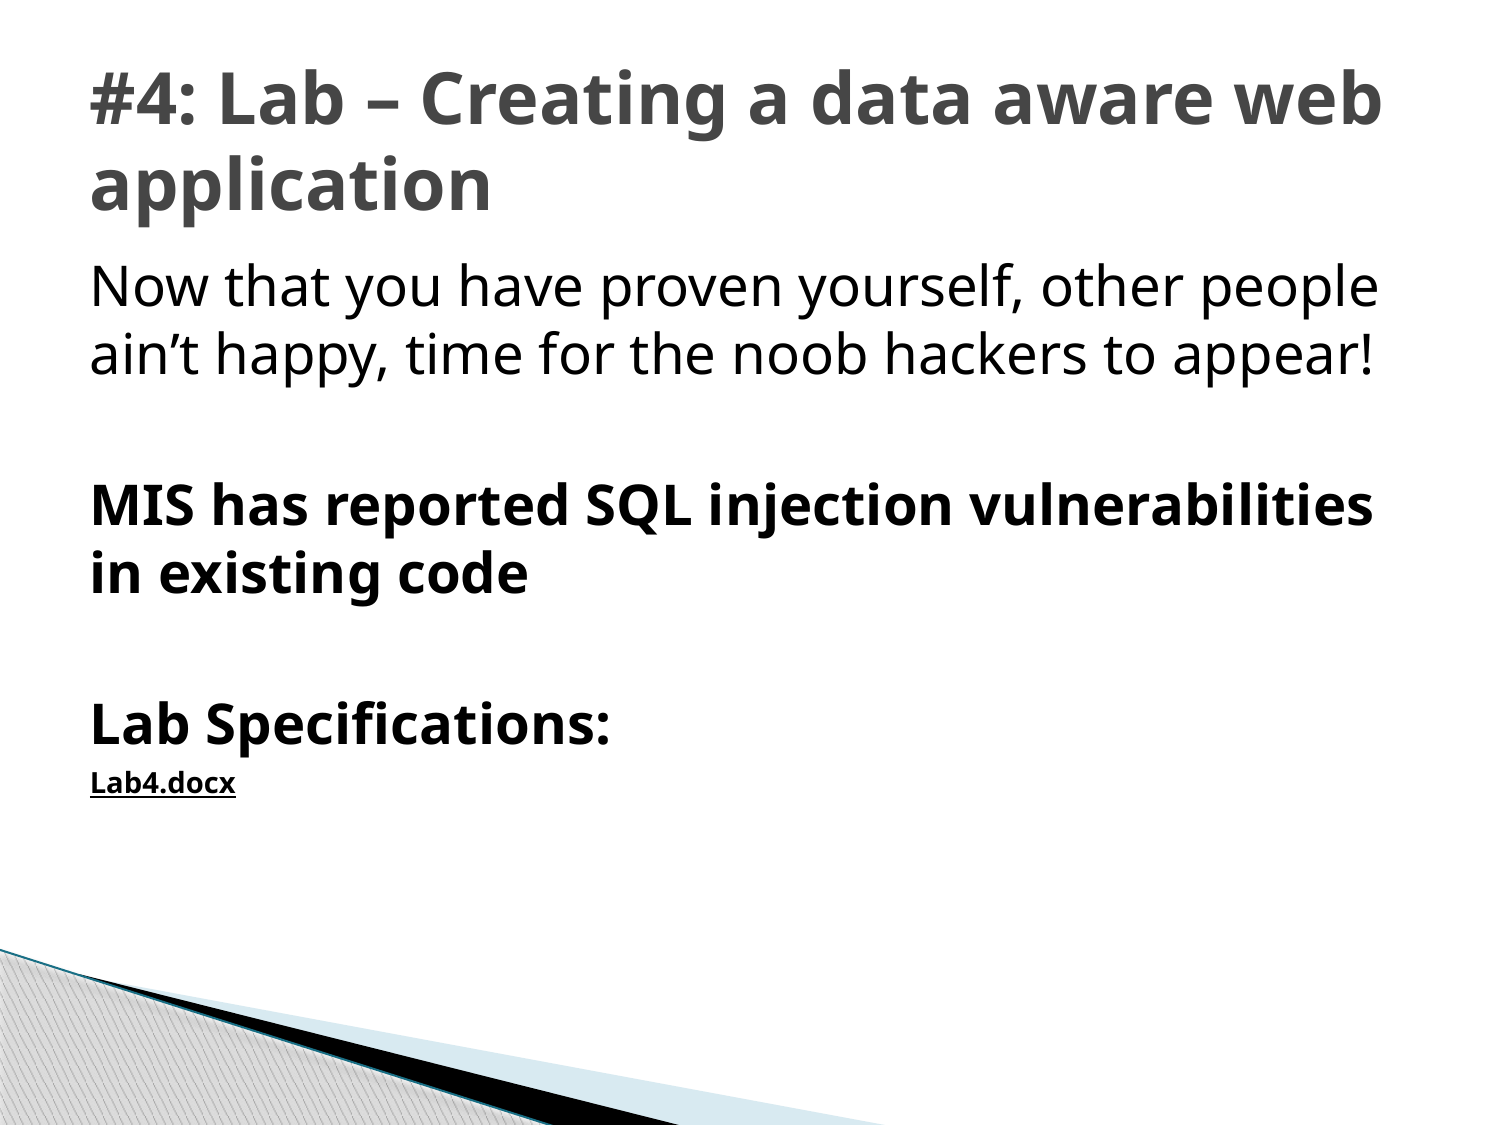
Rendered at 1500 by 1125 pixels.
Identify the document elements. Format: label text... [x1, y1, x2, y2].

list Now that you have proven yourself, other people ain’t happy, time for the noob hackers to appear! MIS has reported SQL injection vulnerabilities in existing code Lab Specifications: Lab4.docx [75, 243, 1425, 986]
title #4: Lab – Creating a data aware web application [75, 45, 1425, 233]
